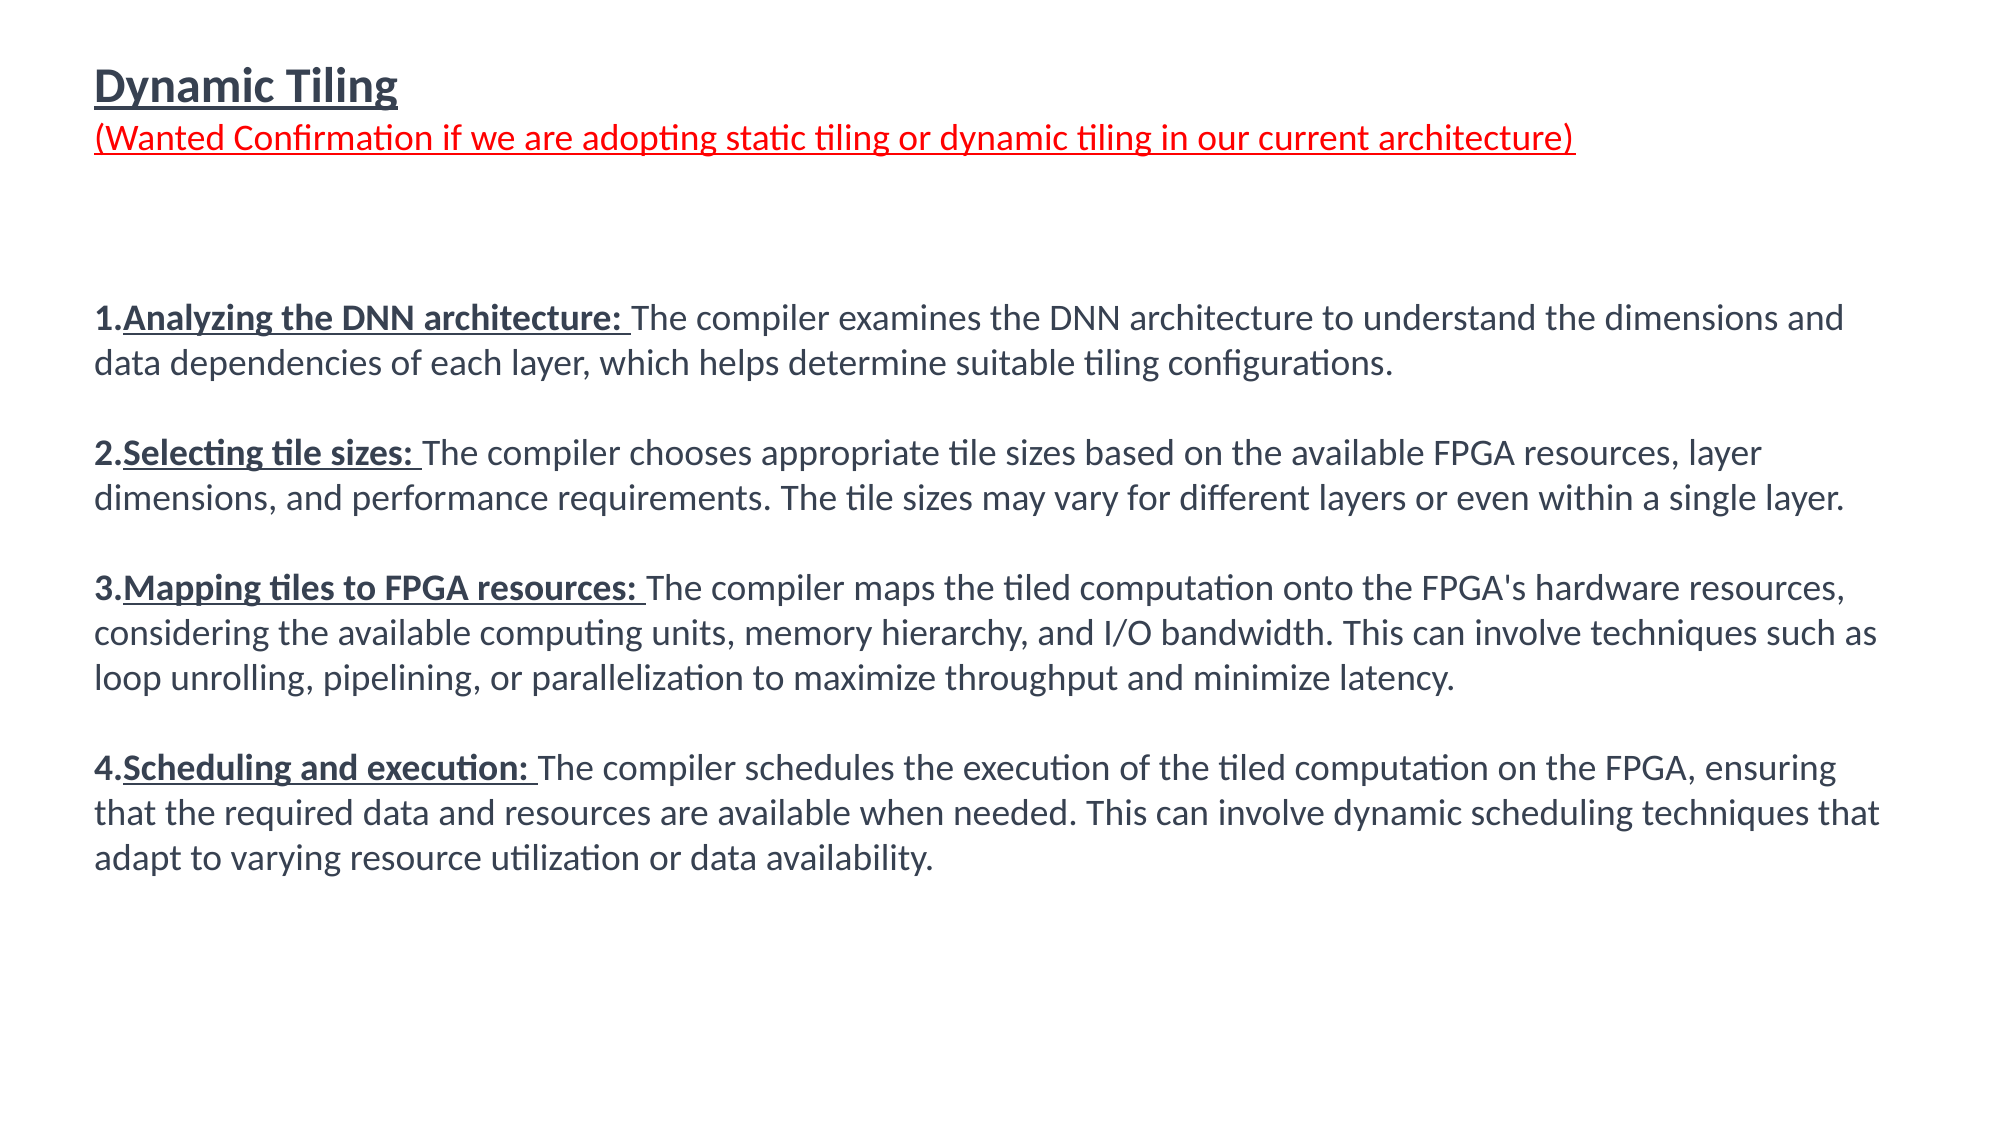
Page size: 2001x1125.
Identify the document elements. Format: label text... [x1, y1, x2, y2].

text_box Dynamic Tiling (Wanted Confirmation if we are adopting static tiling or dynamic tiling in our current architecture) Analyzing the DNN architecture: The compiler examines the DNN architecture to understand the dimensions and data dependencies of each layer, which helps determine suitable tiling configurations. Selecting tile sizes: The compiler chooses appropriate tile sizes based on the available FPGA resources, layer dimensions, and performance requirements. The tile sizes may vary for different layers or even within a single layer. Mapping tiles to FPGA resources: The compiler maps the tiled computation onto the FPGA's hardware resources, considering the available computing units, memory hierarchy, and I/O bandwidth. This can involve techniques such as loop unrolling, pipelining, or parallelization to maximize throughput and minimize latency. Scheduling and execution: The compiler schedules the execution of the tiled computation on the FPGA, ensuring that the required data and resources are available when needed. This can involve dynamic scheduling techniques that adapt to varying resource utilization or data availability. [79, 45, 1921, 931]
